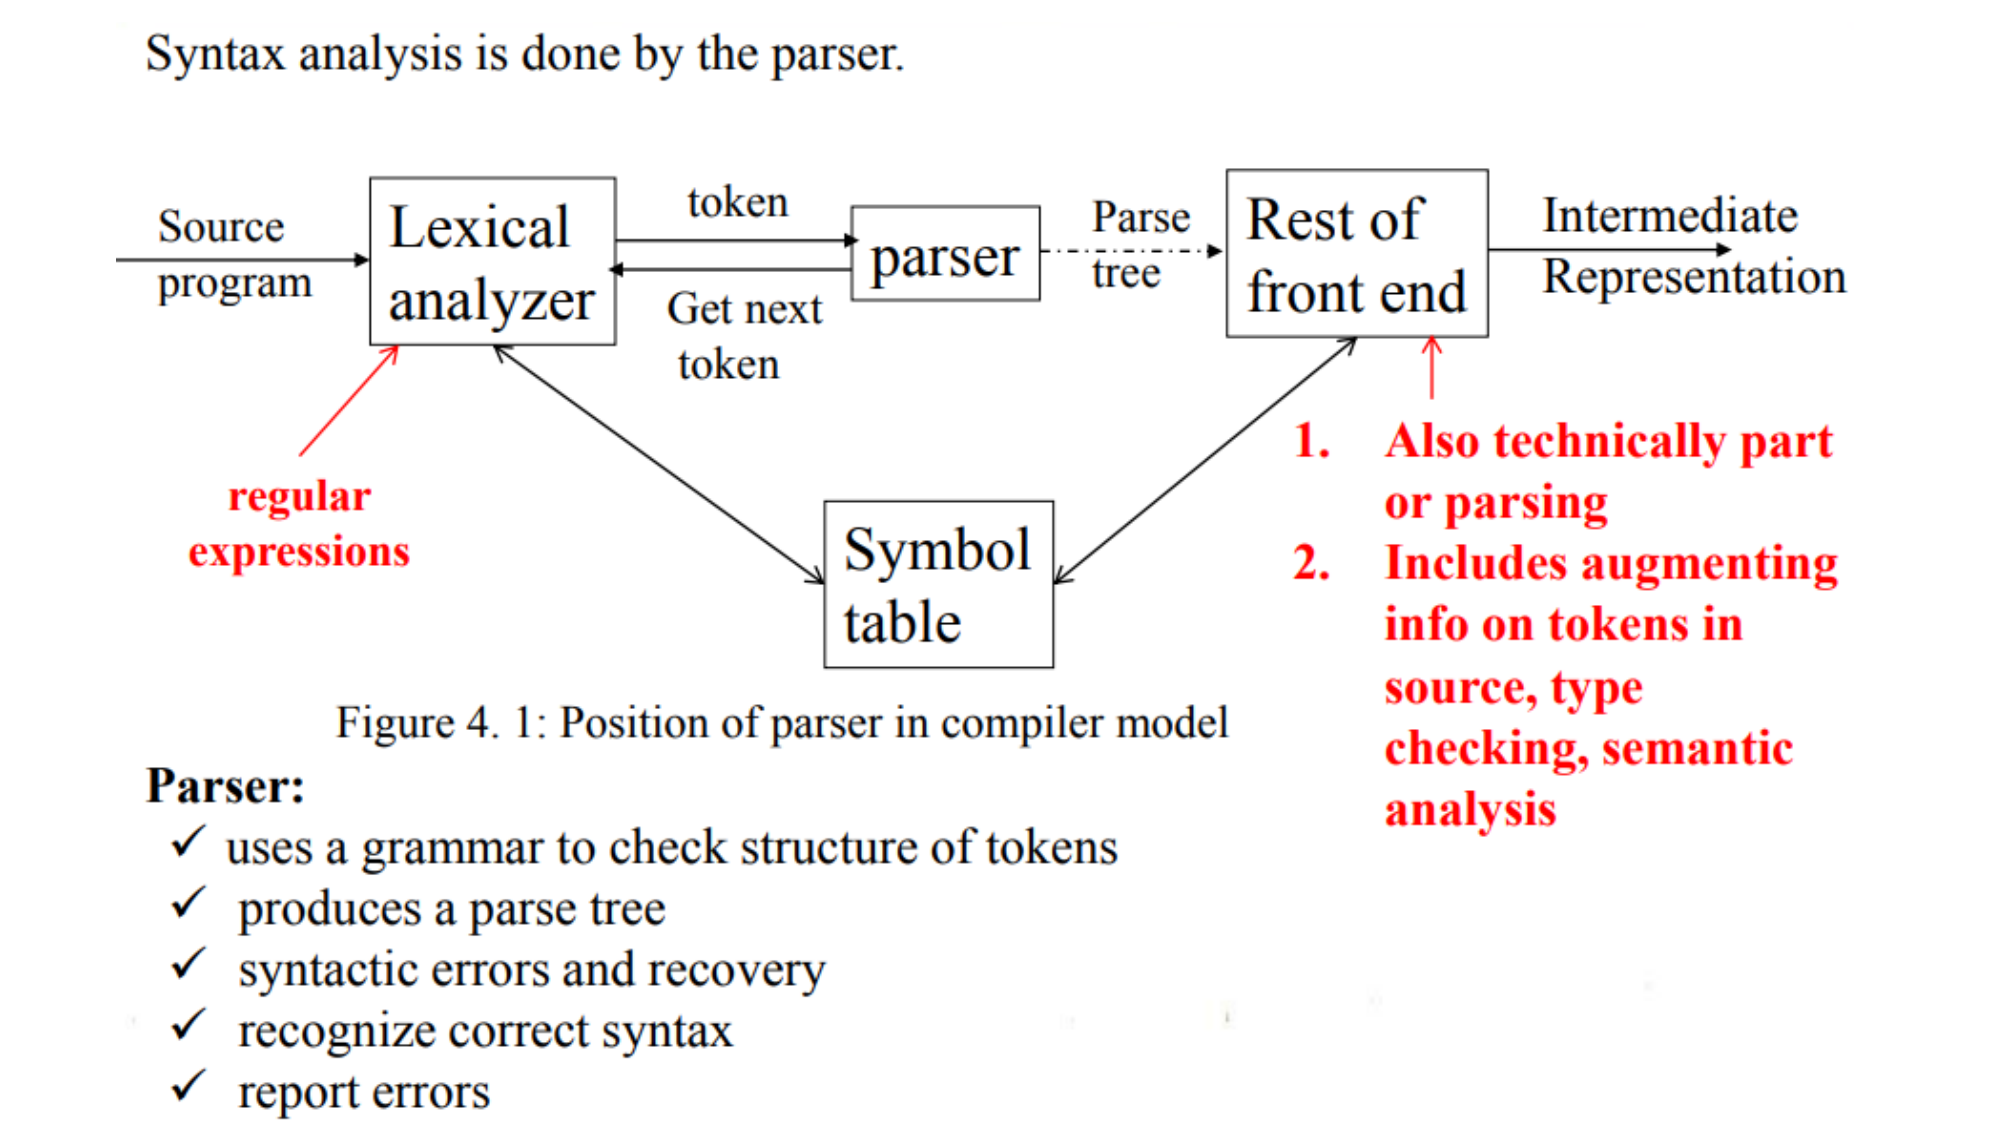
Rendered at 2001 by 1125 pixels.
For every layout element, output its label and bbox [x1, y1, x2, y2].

list [116, 22, 1854, 1125]
